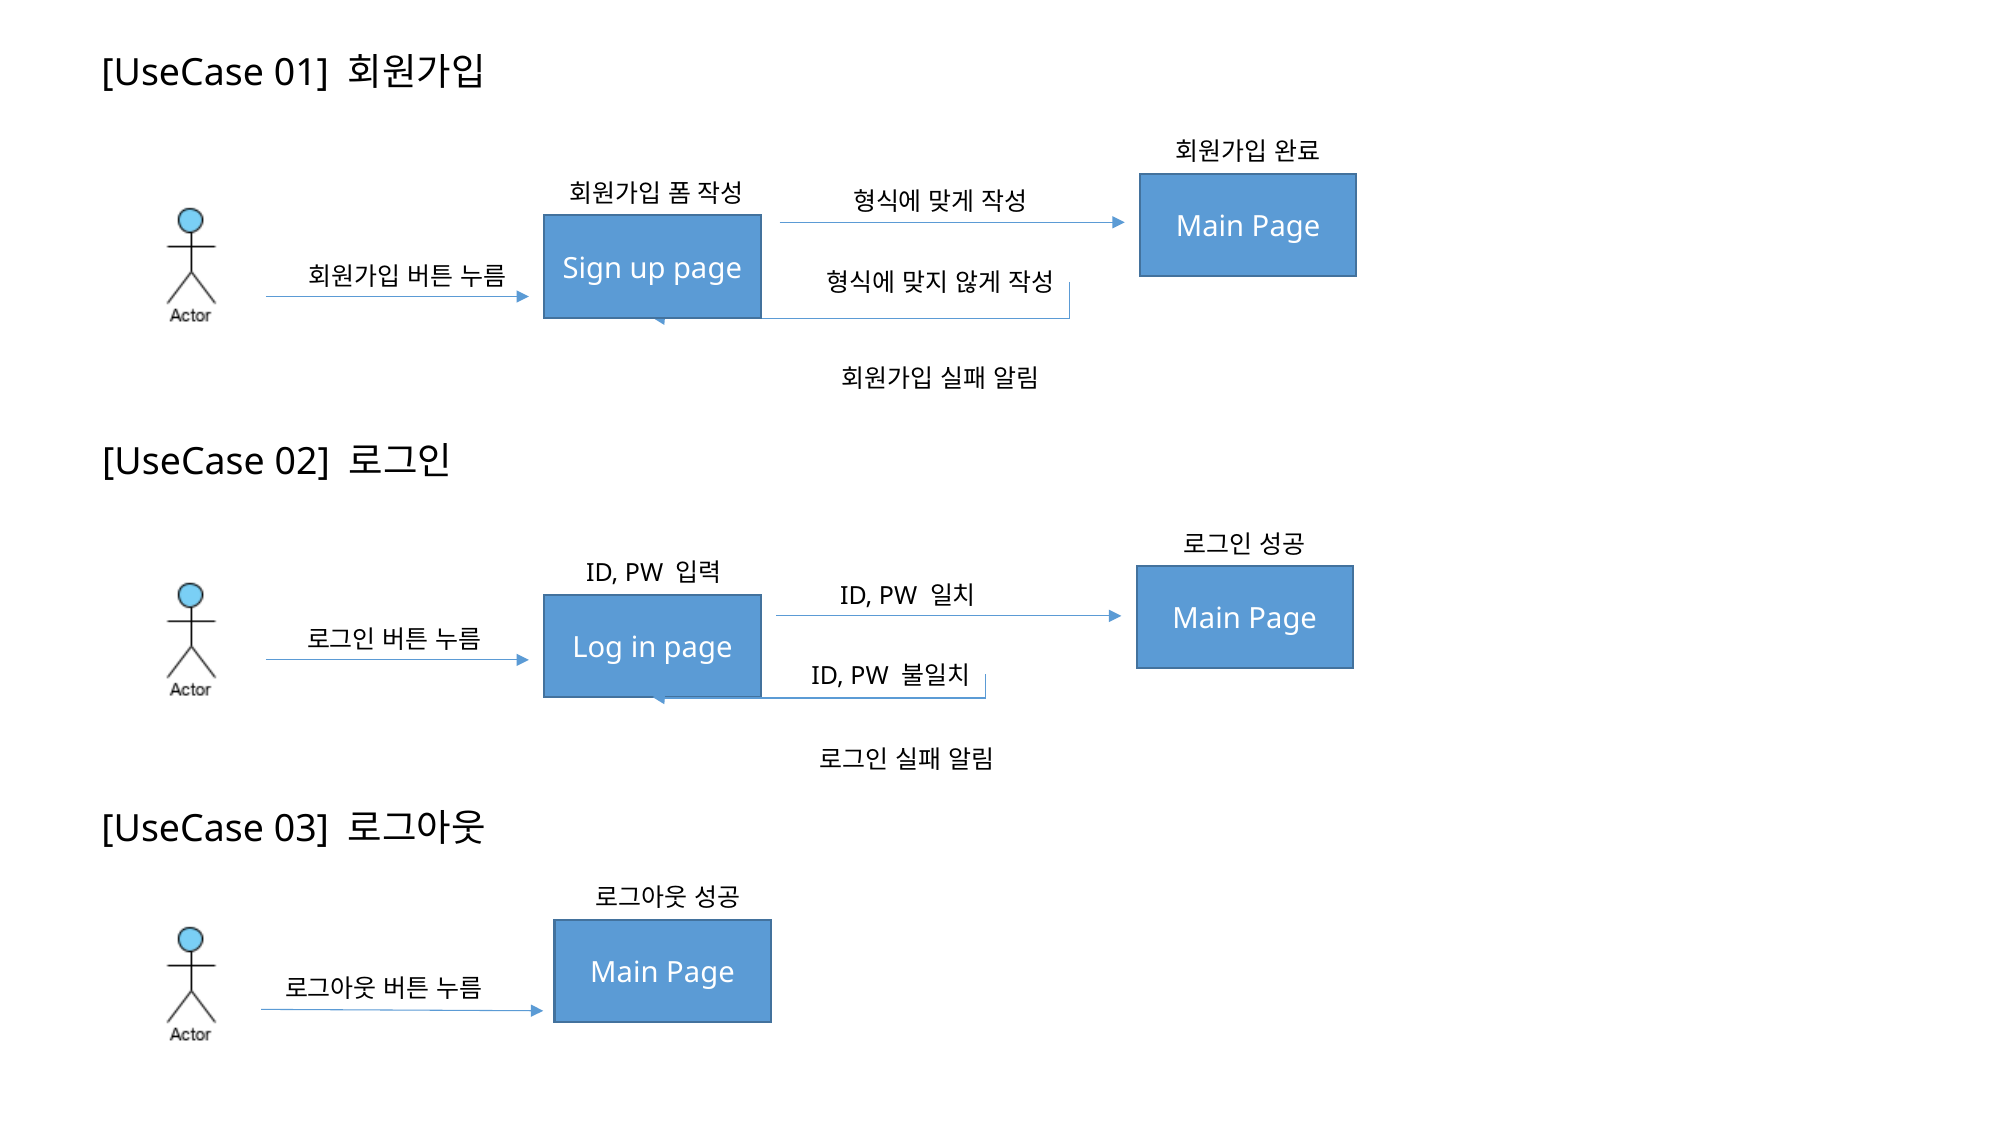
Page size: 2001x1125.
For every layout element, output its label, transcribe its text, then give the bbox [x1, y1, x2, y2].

text_box 회원가입 완료 [1160, 128, 1336, 173]
text_box [UseCase 03] 로그아웃 [86, 796, 501, 857]
text_box 형식에 맞게 작성 [838, 178, 1044, 222]
text_box [UseCase 01] 회원가입 [86, 40, 501, 101]
text_box 회원가입 폼 작성 [554, 169, 760, 214]
text_box Main Page [1139, 173, 1357, 277]
text_box 로그인 실패 알림 [805, 736, 1010, 782]
picture [148, 910, 237, 1058]
text_box Main Page [553, 919, 772, 1023]
text_box 회원가입 버튼 누름 [293, 252, 522, 296]
text_box ID, PW 입력 [571, 549, 737, 594]
text_box [UseCase 02] 로그인 [87, 429, 468, 490]
text_box 회원가입 실패 알림 [826, 354, 1055, 400]
text_box Sign up page [543, 214, 762, 319]
text_box 로그인 버튼 누름 [292, 615, 498, 659]
text_box ID, PW 일치 [825, 571, 991, 615]
picture [148, 191, 237, 339]
text_box Log in page [543, 594, 762, 698]
picture [148, 566, 237, 714]
text_box 형식에 맞지 않게 작성 [811, 259, 1070, 282]
text_box 로그아웃 버튼 누름 [270, 965, 540, 1009]
text_box Main Page [1136, 565, 1354, 669]
text_box 로그인 성공 [1168, 520, 1321, 566]
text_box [652, 282, 1083, 318]
text_box ID, PW 불일치 [796, 651, 986, 674]
text_box 로그아웃 성공 [580, 873, 756, 919]
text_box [652, 674, 987, 698]
